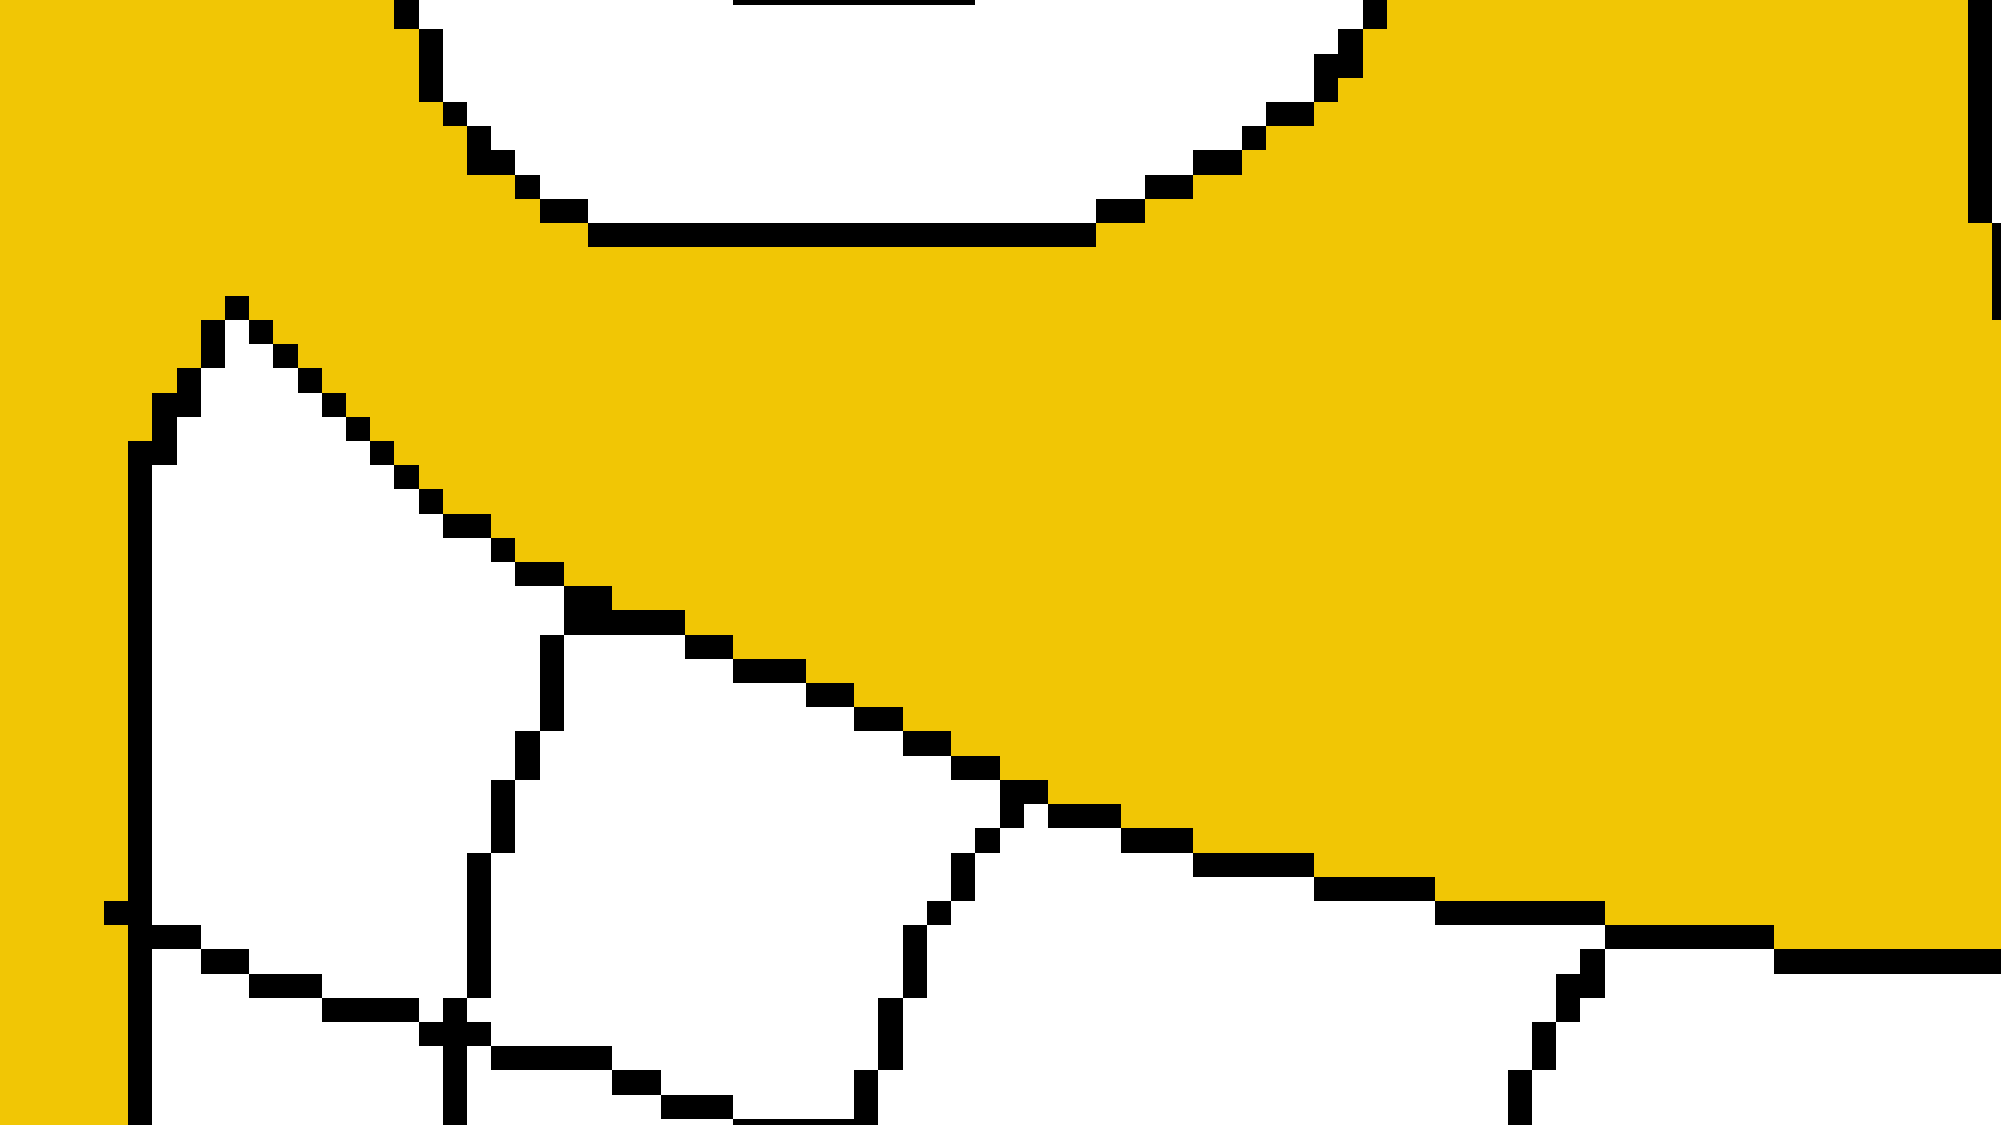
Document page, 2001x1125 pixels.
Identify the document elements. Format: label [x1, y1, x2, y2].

text_box [0, 0, 2000, 1125]
